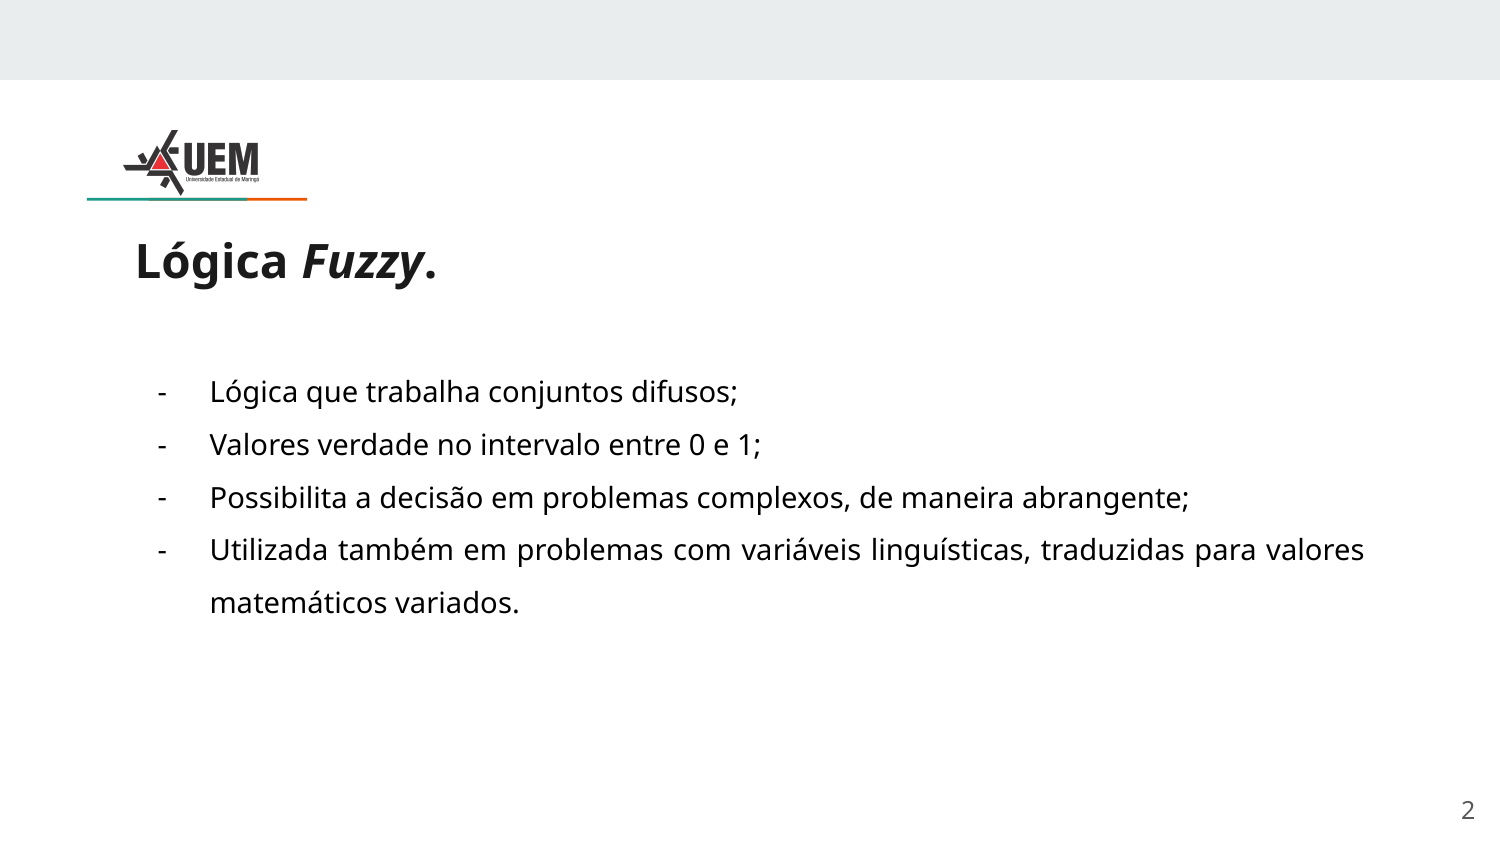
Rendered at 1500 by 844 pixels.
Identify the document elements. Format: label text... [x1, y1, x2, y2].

title Lógica Fuzzy. [119, 216, 1381, 305]
picture [123, 130, 259, 196]
list Lógica que trabalha conjuntos difusos; Valores verdade no intervalo entre 0 e 1; Possibilita a decisão em problemas complexos, de maneira abrangente; Utilizada também em problemas com variáveis linguísticas, traduzidas para valores matemáticos variados. [119, 341, 1381, 712]
slide_number ‹#› [1400, 779, 1491, 844]
